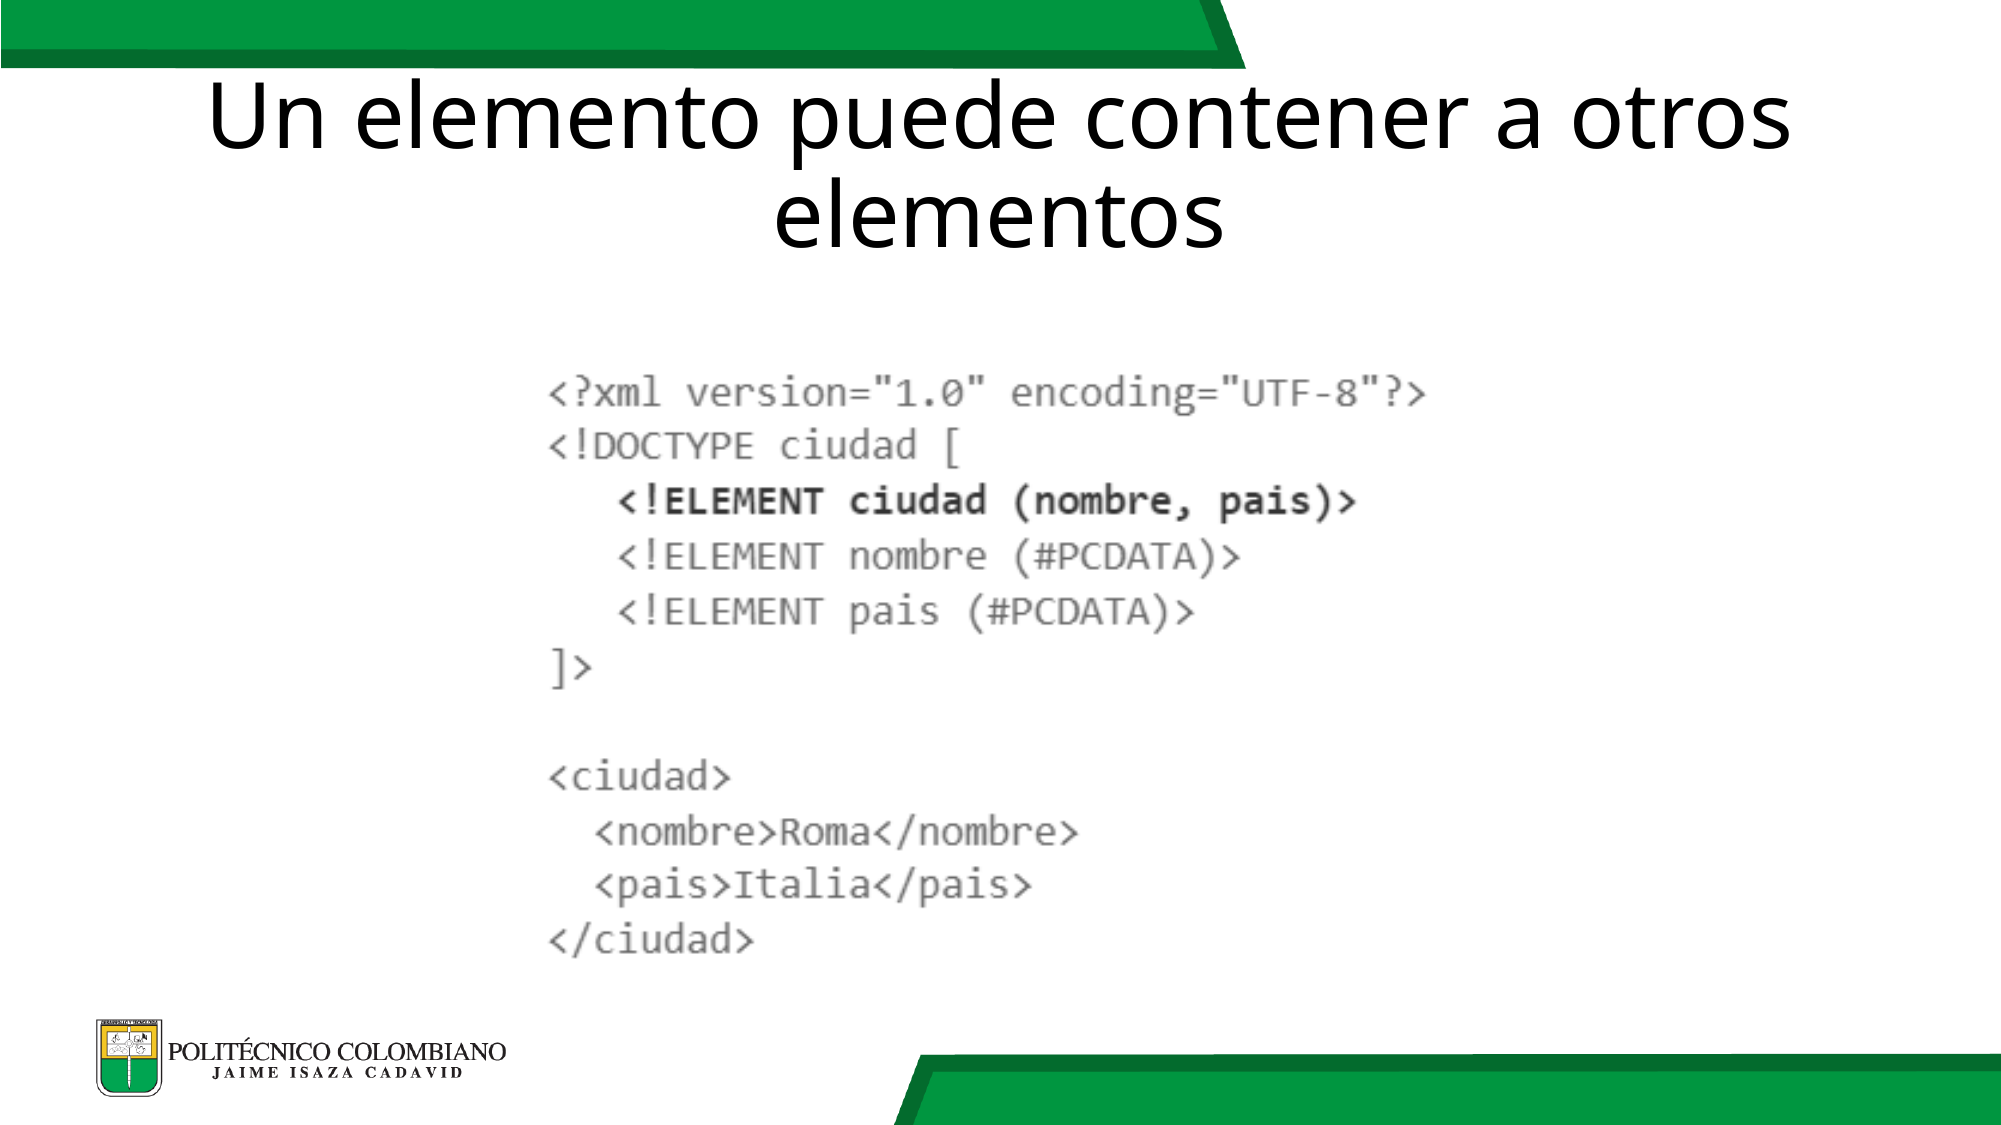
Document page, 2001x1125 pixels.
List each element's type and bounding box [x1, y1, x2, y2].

list [0, 0, 2000, 1125]
picture [527, 342, 1473, 985]
